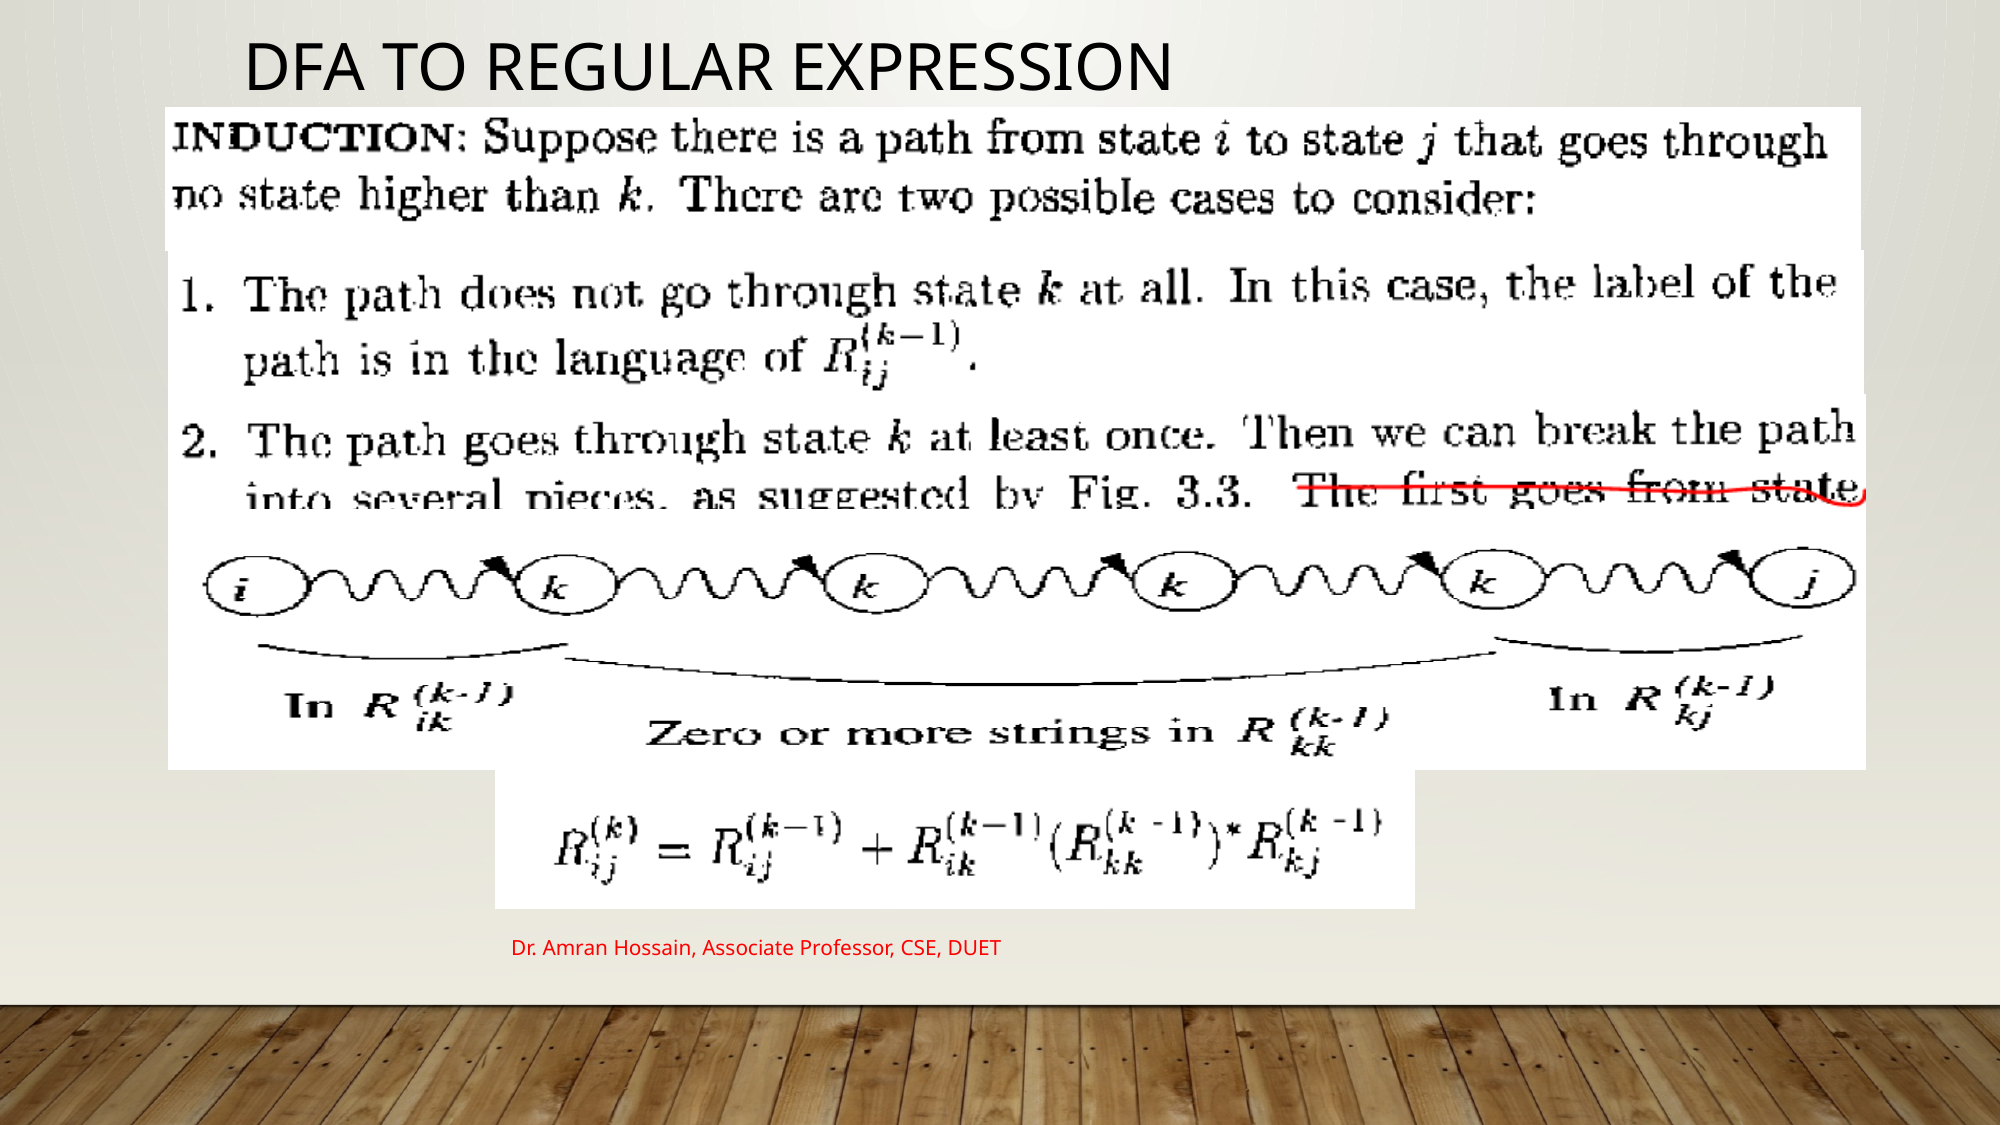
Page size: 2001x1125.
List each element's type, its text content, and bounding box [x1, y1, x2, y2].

title DFA to regular Expression [228, 25, 1804, 106]
footer Dr. Amran Hossain, Associate Professor, CSE, DUET [495, 923, 1471, 974]
picture [0, 1005, 2000, 1125]
picture [165, 106, 1867, 909]
